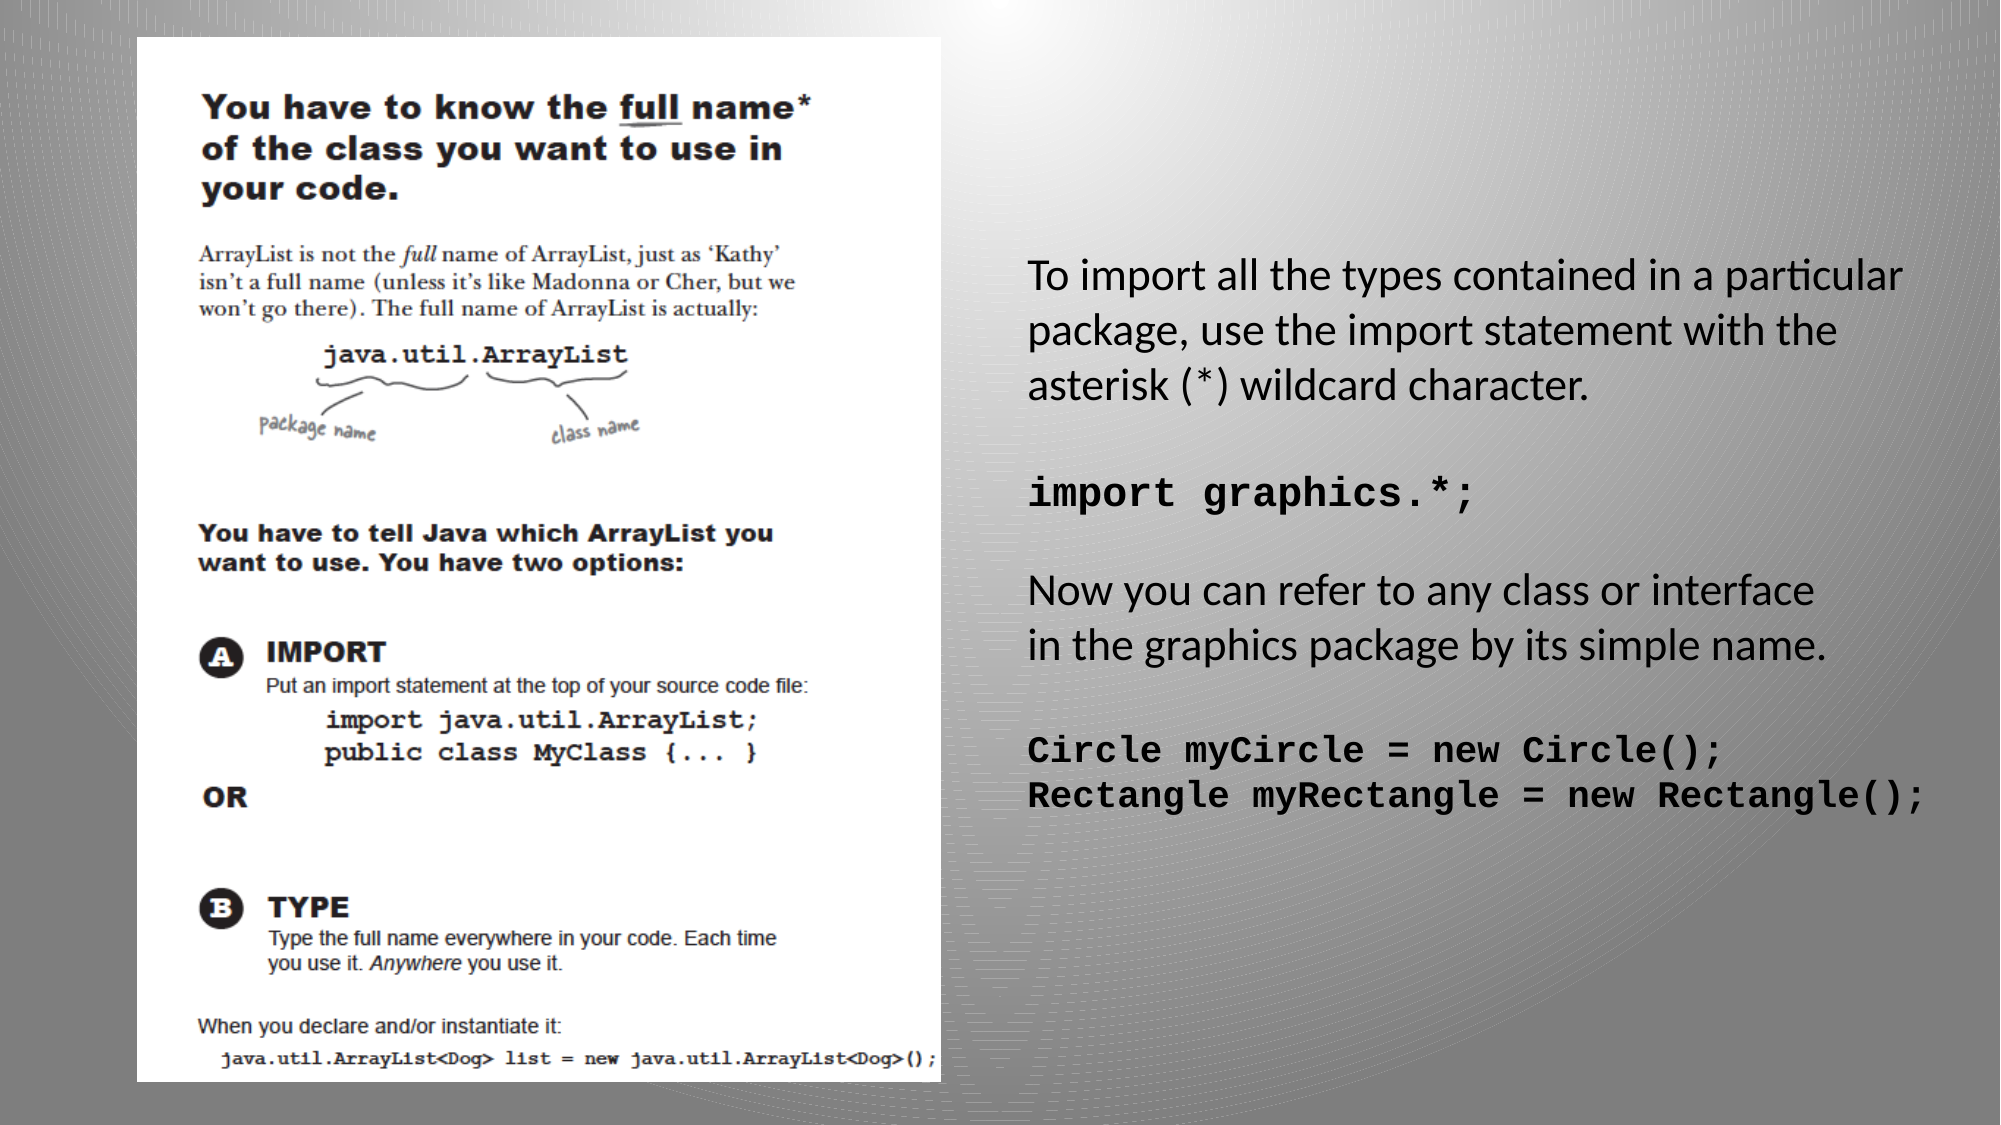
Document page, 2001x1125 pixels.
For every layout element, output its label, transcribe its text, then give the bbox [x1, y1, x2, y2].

picture [137, 37, 942, 1082]
text_box To import all the types contained in a particular package, use the import statement with the asterisk (*) wildcard character. import graphics.*; Now you can refer to any class or interface in the graphics package by its simple name. Circle myCircle = new Circle(); Rectangle myRectangle = new Rectangle(); [1012, 237, 1952, 823]
